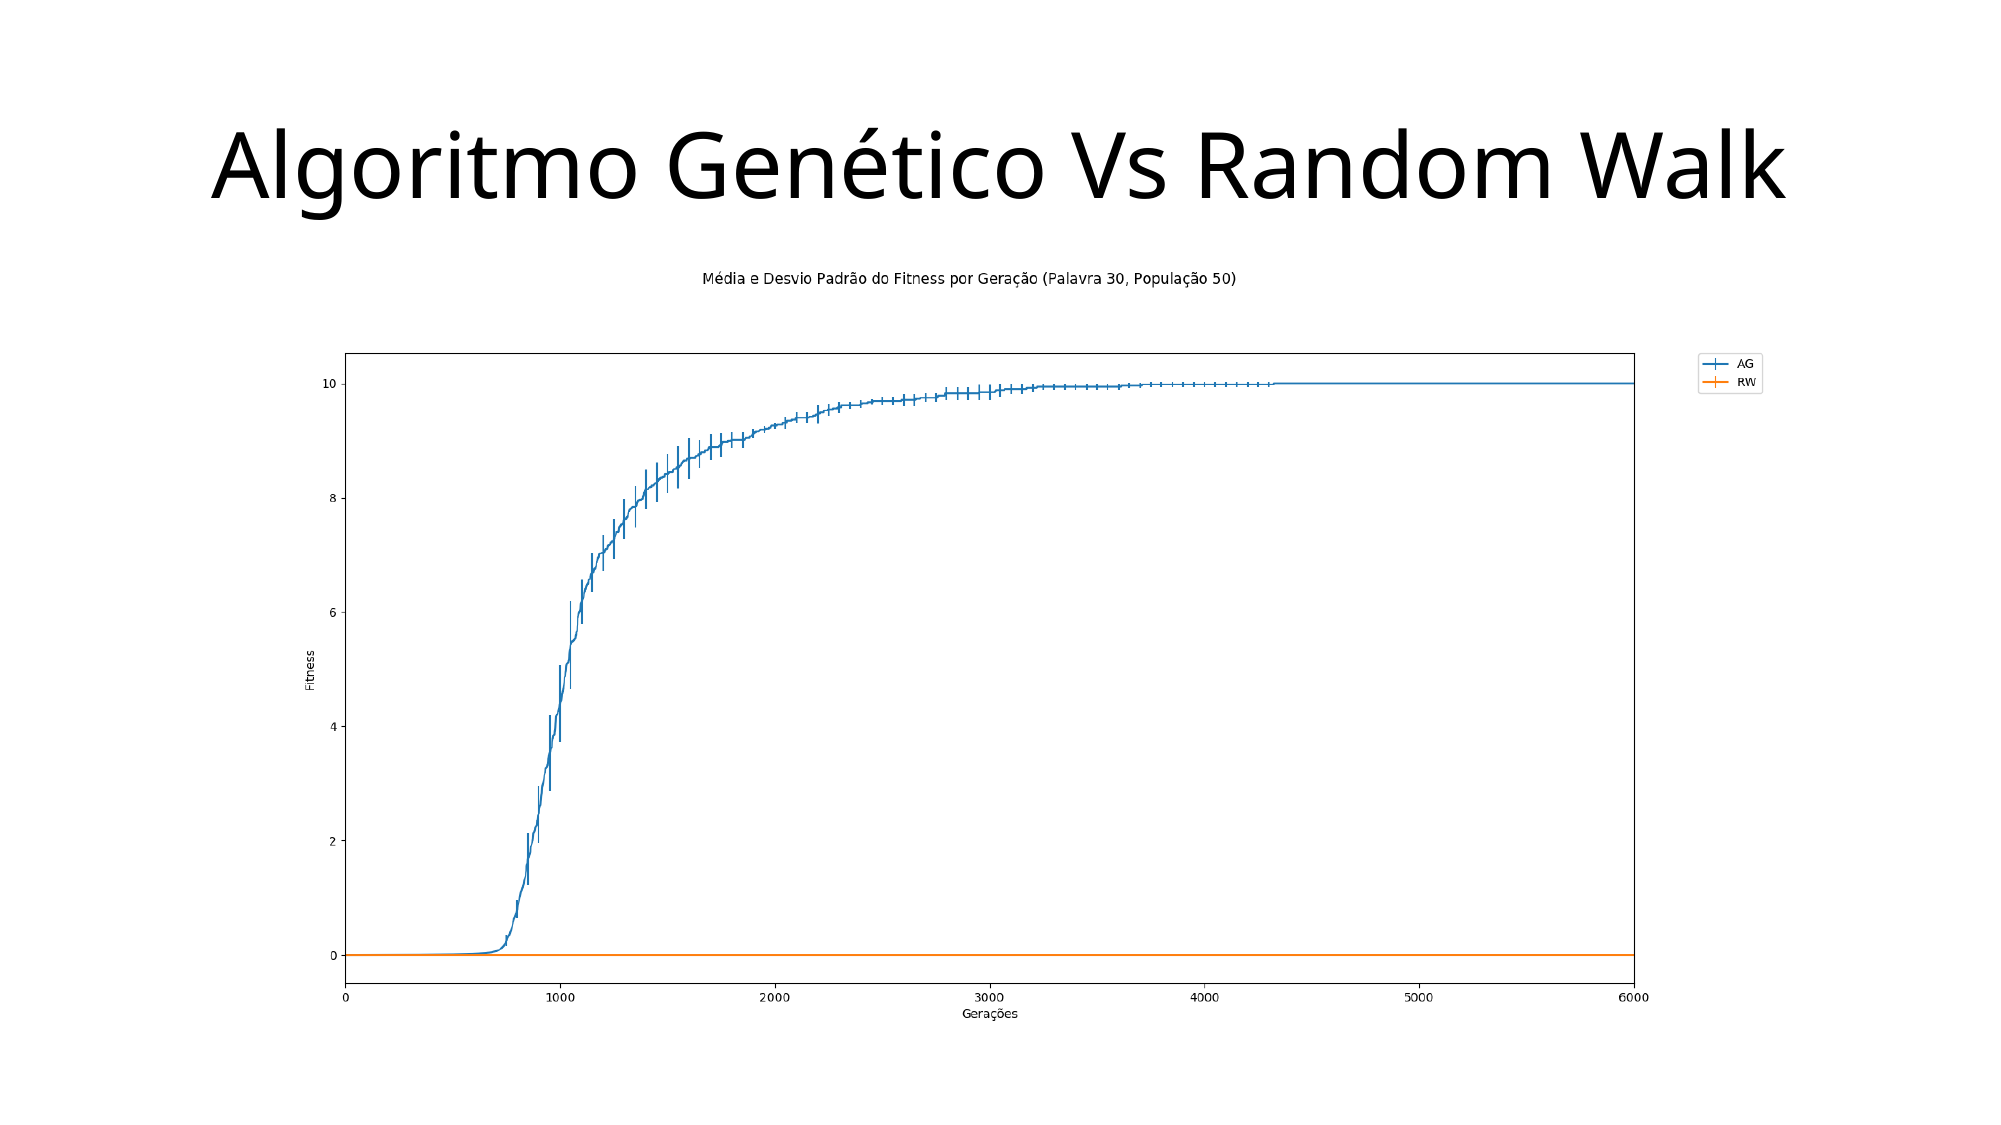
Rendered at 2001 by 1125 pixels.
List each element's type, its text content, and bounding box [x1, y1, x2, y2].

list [137, 255, 1800, 1073]
title Algoritmo Genético Vs Random Walk [137, 59, 1863, 278]
